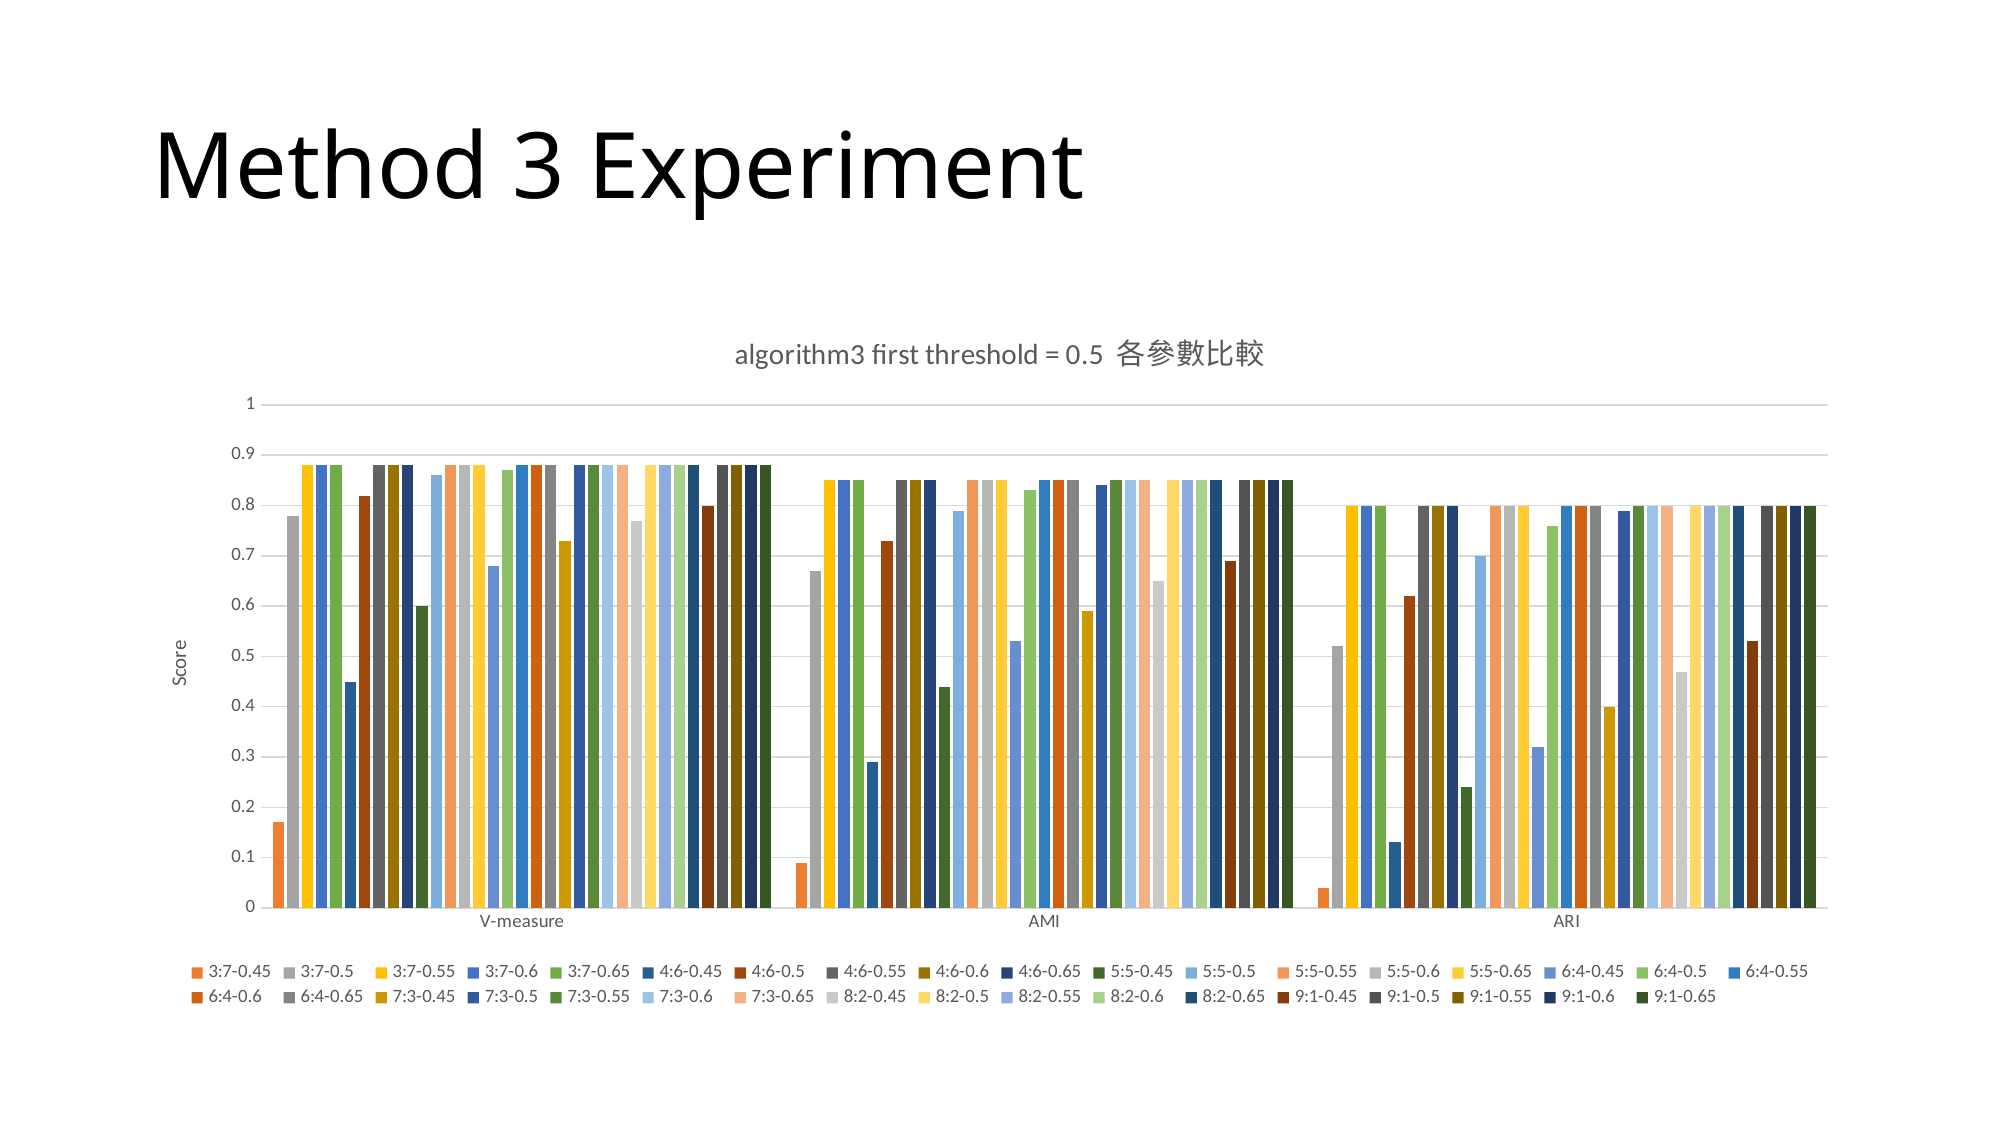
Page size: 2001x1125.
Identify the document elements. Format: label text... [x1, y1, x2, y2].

chart [137, 299, 1863, 1014]
title Method 3 Experiment [137, 59, 1863, 278]
